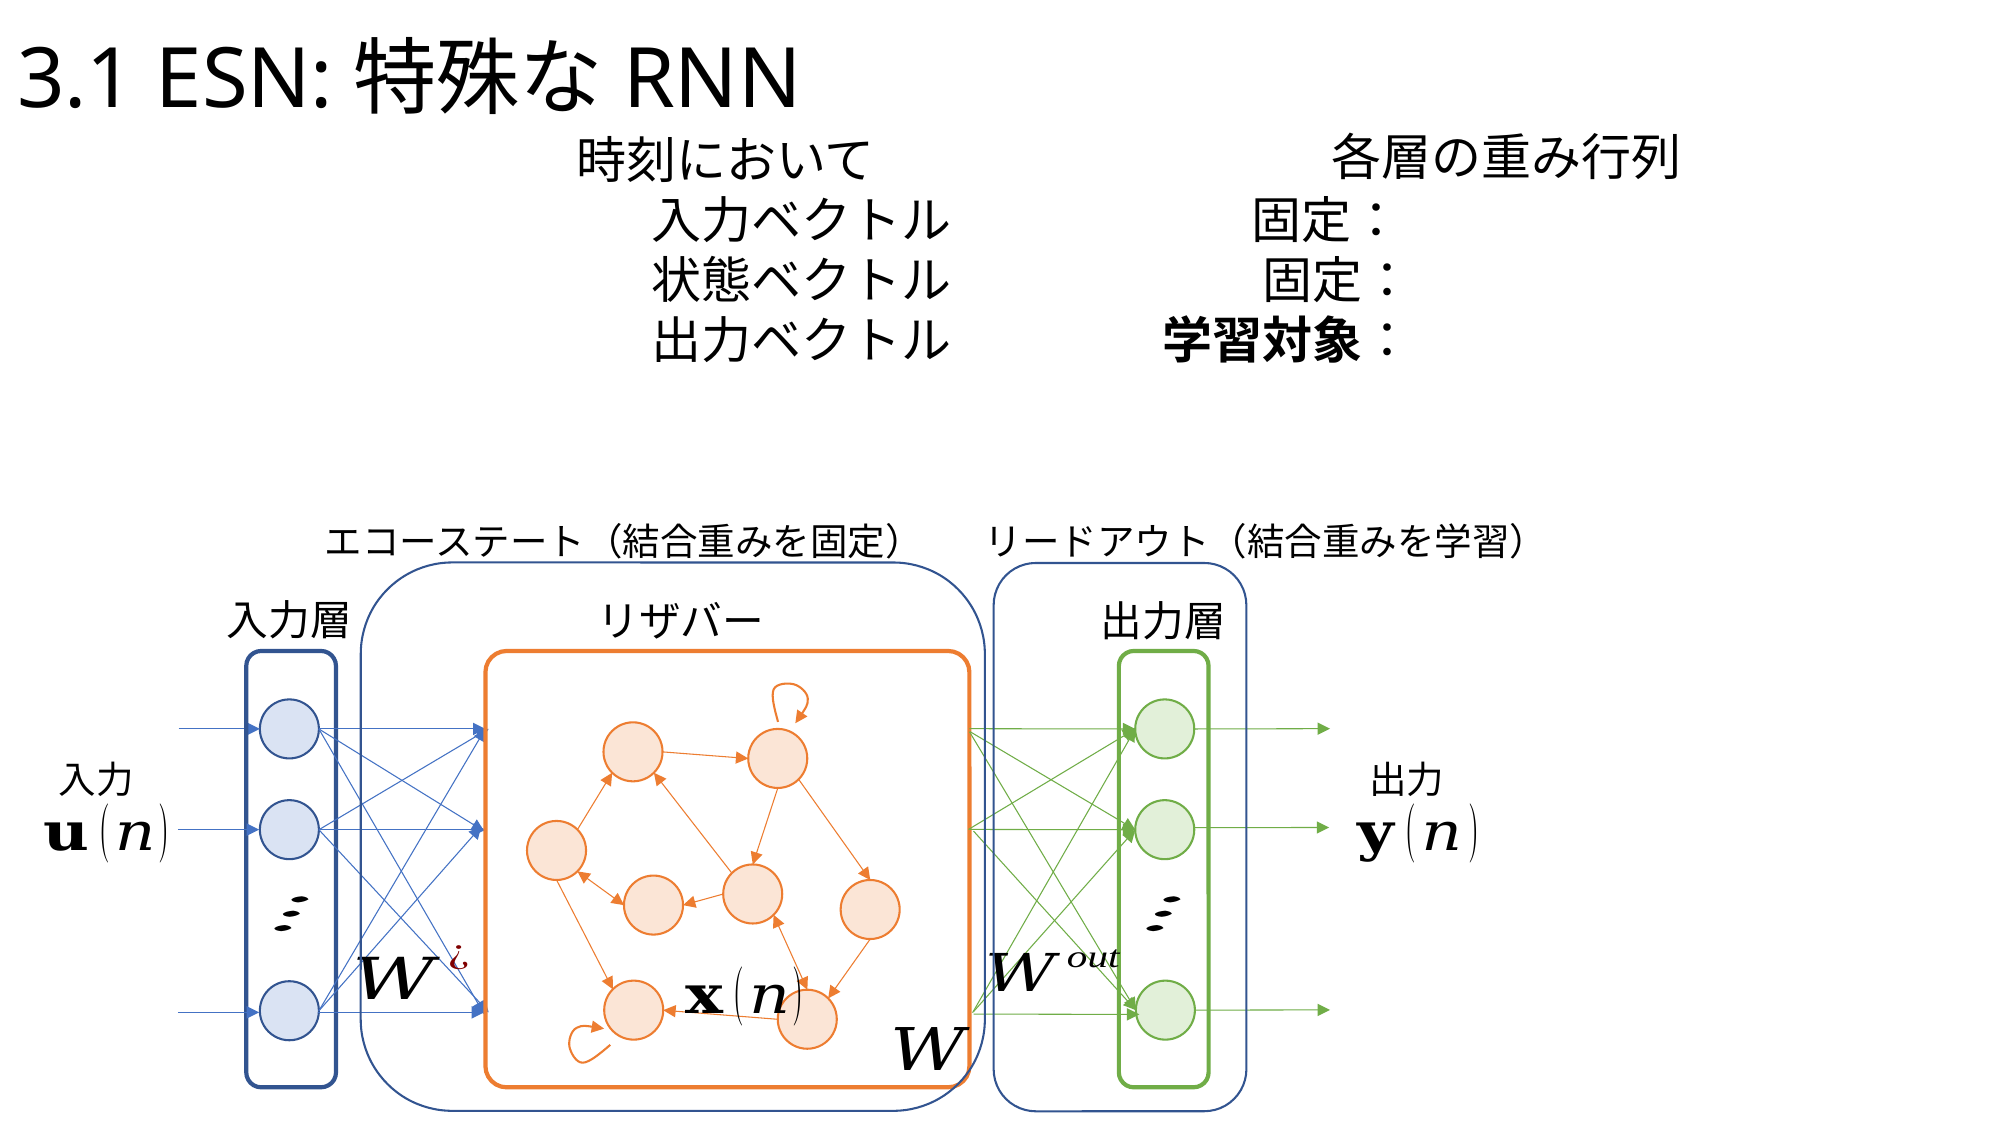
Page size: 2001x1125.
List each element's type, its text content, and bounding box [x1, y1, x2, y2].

text_box [992, 571, 1248, 650]
text_box [997, 1088, 1243, 1113]
text_box 入力層 [212, 586, 368, 650]
text_box 3.1 ESN:特殊なRNN [2, 16, 817, 132]
text_box [390, 1088, 956, 1112]
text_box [968, 650, 1330, 1088]
text_box 出力 [1354, 748, 1460, 809]
text_box [359, 571, 986, 650]
text_box エコーステート（結合重みを固定） [309, 510, 938, 571]
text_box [177, 650, 485, 1088]
text_box 入力 [44, 748, 149, 809]
text_box 各層の重み行列 [1316, 118, 1697, 194]
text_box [485, 650, 968, 1088]
text_box リードアウト（結合重みを学習） [969, 510, 1563, 571]
